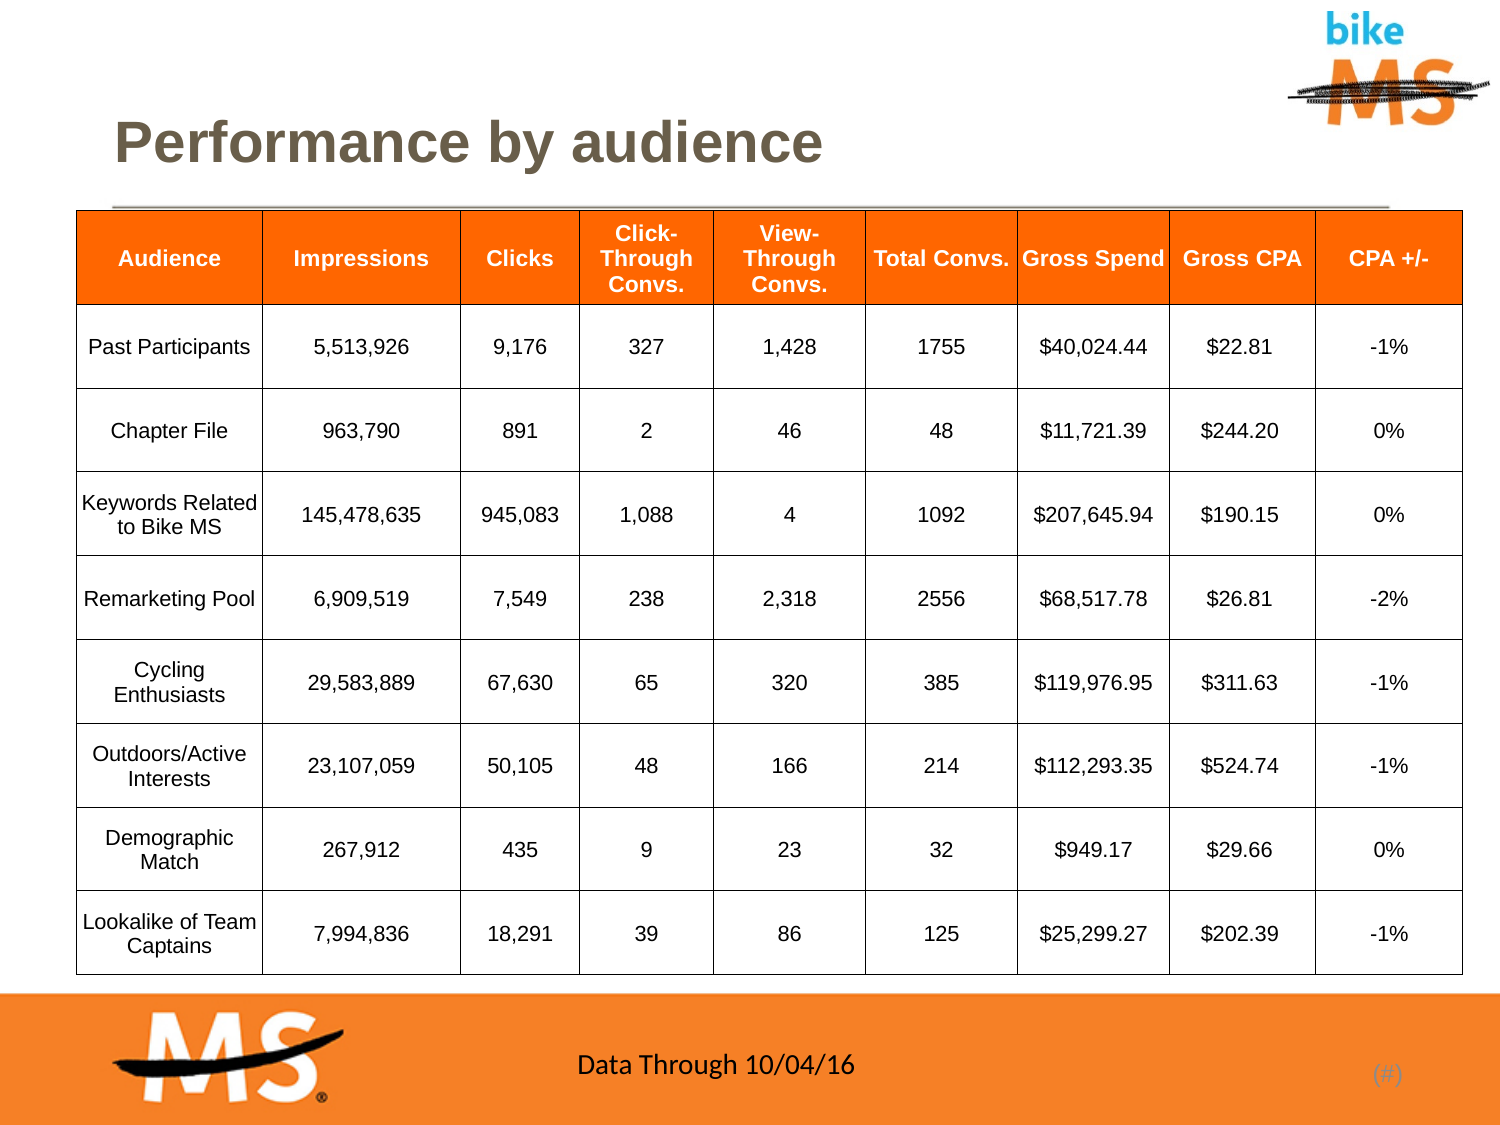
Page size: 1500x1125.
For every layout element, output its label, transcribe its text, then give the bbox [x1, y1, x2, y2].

table_cell 0% [1316, 808, 1462, 890]
table_cell $11,721.39 [1018, 389, 1169, 471]
table_header Impressions [263, 211, 460, 304]
table_cell 32 [866, 808, 1017, 890]
table_cell 1,428 [714, 305, 865, 388]
table_cell 9 [580, 808, 713, 890]
table_cell 327 [580, 305, 713, 388]
table_cell 267,912 [263, 808, 460, 890]
table_cell $22.81 [1170, 305, 1315, 388]
table_cell 86 [714, 891, 865, 974]
table_header View-Through Convs. [714, 211, 865, 304]
table_cell -2% [1316, 556, 1462, 639]
table_cell $190.15 [1170, 472, 1315, 555]
table_cell 963,790 [263, 389, 460, 471]
table_cell Chapter File [77, 389, 262, 471]
table_cell 1,088 [580, 472, 713, 555]
table_cell 891 [461, 389, 579, 471]
table_cell 125 [866, 891, 1017, 974]
table_cell 214 [866, 724, 1017, 807]
table_cell $244.20 [1170, 389, 1315, 471]
table_cell $311.63 [1170, 640, 1315, 723]
table_cell $26.81 [1170, 556, 1315, 639]
slide_number 9 [1050, 1042, 1425, 1103]
table_header Total Convs. [866, 211, 1017, 304]
table_cell -1% [1316, 305, 1462, 388]
table_cell 67,630 [461, 640, 579, 723]
table_header Audience [77, 211, 262, 304]
table_cell -1% [1316, 724, 1462, 807]
table_cell 435 [461, 808, 579, 890]
table_cell Cycling Enthusiasts [77, 640, 262, 723]
table_cell $112,293.35 [1018, 724, 1169, 807]
table_cell 0% [1316, 472, 1462, 555]
table_cell 1092 [866, 472, 1017, 555]
table_cell 7,549 [461, 556, 579, 639]
picture [0, 0, 1500, 1125]
table_cell 166 [714, 724, 865, 807]
table_cell $68,517.78 [1018, 556, 1169, 639]
table_cell $29.66 [1170, 808, 1315, 890]
table_cell 39 [580, 891, 713, 974]
table_header Gross CPA [1170, 211, 1315, 304]
table_cell -1% [1316, 891, 1462, 974]
table_cell 48 [866, 389, 1017, 471]
table_cell 238 [580, 556, 713, 639]
table_cell 4 [714, 472, 865, 555]
table_cell 50,105 [461, 724, 579, 807]
table_cell Demographic Match [77, 808, 262, 890]
table_cell 29,583,889 [263, 640, 460, 723]
table_cell 48 [580, 724, 713, 807]
table_cell 945,083 [461, 472, 579, 555]
table_cell 2556 [866, 556, 1017, 639]
table_cell 2,318 [714, 556, 865, 639]
table_header Gross Spend [1018, 211, 1169, 304]
table_cell 6,909,519 [263, 556, 460, 639]
table_cell 7,994,836 [263, 891, 460, 974]
table_cell 65 [580, 640, 713, 723]
table_header Click-Through Convs. [580, 211, 713, 304]
table_cell $524.74 [1170, 724, 1315, 807]
table_cell $25,299.27 [1018, 891, 1169, 974]
table_cell 385 [866, 640, 1017, 723]
table_cell Remarketing Pool [77, 556, 262, 639]
table_header Clicks [461, 211, 579, 304]
table_cell Lookalike of Team Captains [77, 891, 262, 974]
table_cell 1755 [866, 305, 1017, 388]
table_cell 46 [714, 389, 865, 471]
table_cell -1% [1316, 640, 1462, 723]
table_cell $40,024.44 [1018, 305, 1169, 388]
table_cell 5,513,926 [263, 305, 460, 388]
table_cell 23 [714, 808, 865, 890]
table_cell Past Participants [77, 305, 262, 388]
table_header CPA +/- [1316, 211, 1462, 304]
table_cell 320 [714, 640, 865, 723]
table_cell $207,645.94 [1018, 472, 1169, 555]
table_cell $119,976.95 [1018, 640, 1169, 723]
table_cell Outdoors/Active Interests [77, 724, 262, 807]
table_cell $949.17 [1018, 808, 1169, 890]
table_cell 2 [580, 389, 713, 471]
table_cell 23,107,059 [263, 724, 460, 807]
table_cell 18,291 [461, 891, 579, 974]
table_cell 145,478,635 [263, 472, 460, 555]
table_cell Keywords Related to Bike MS [77, 472, 262, 555]
title Performance by audience [99, 45, 1400, 210]
table_cell $202.39 [1170, 891, 1315, 974]
table_cell 9,176 [461, 305, 579, 388]
table_cell 0% [1316, 389, 1462, 471]
